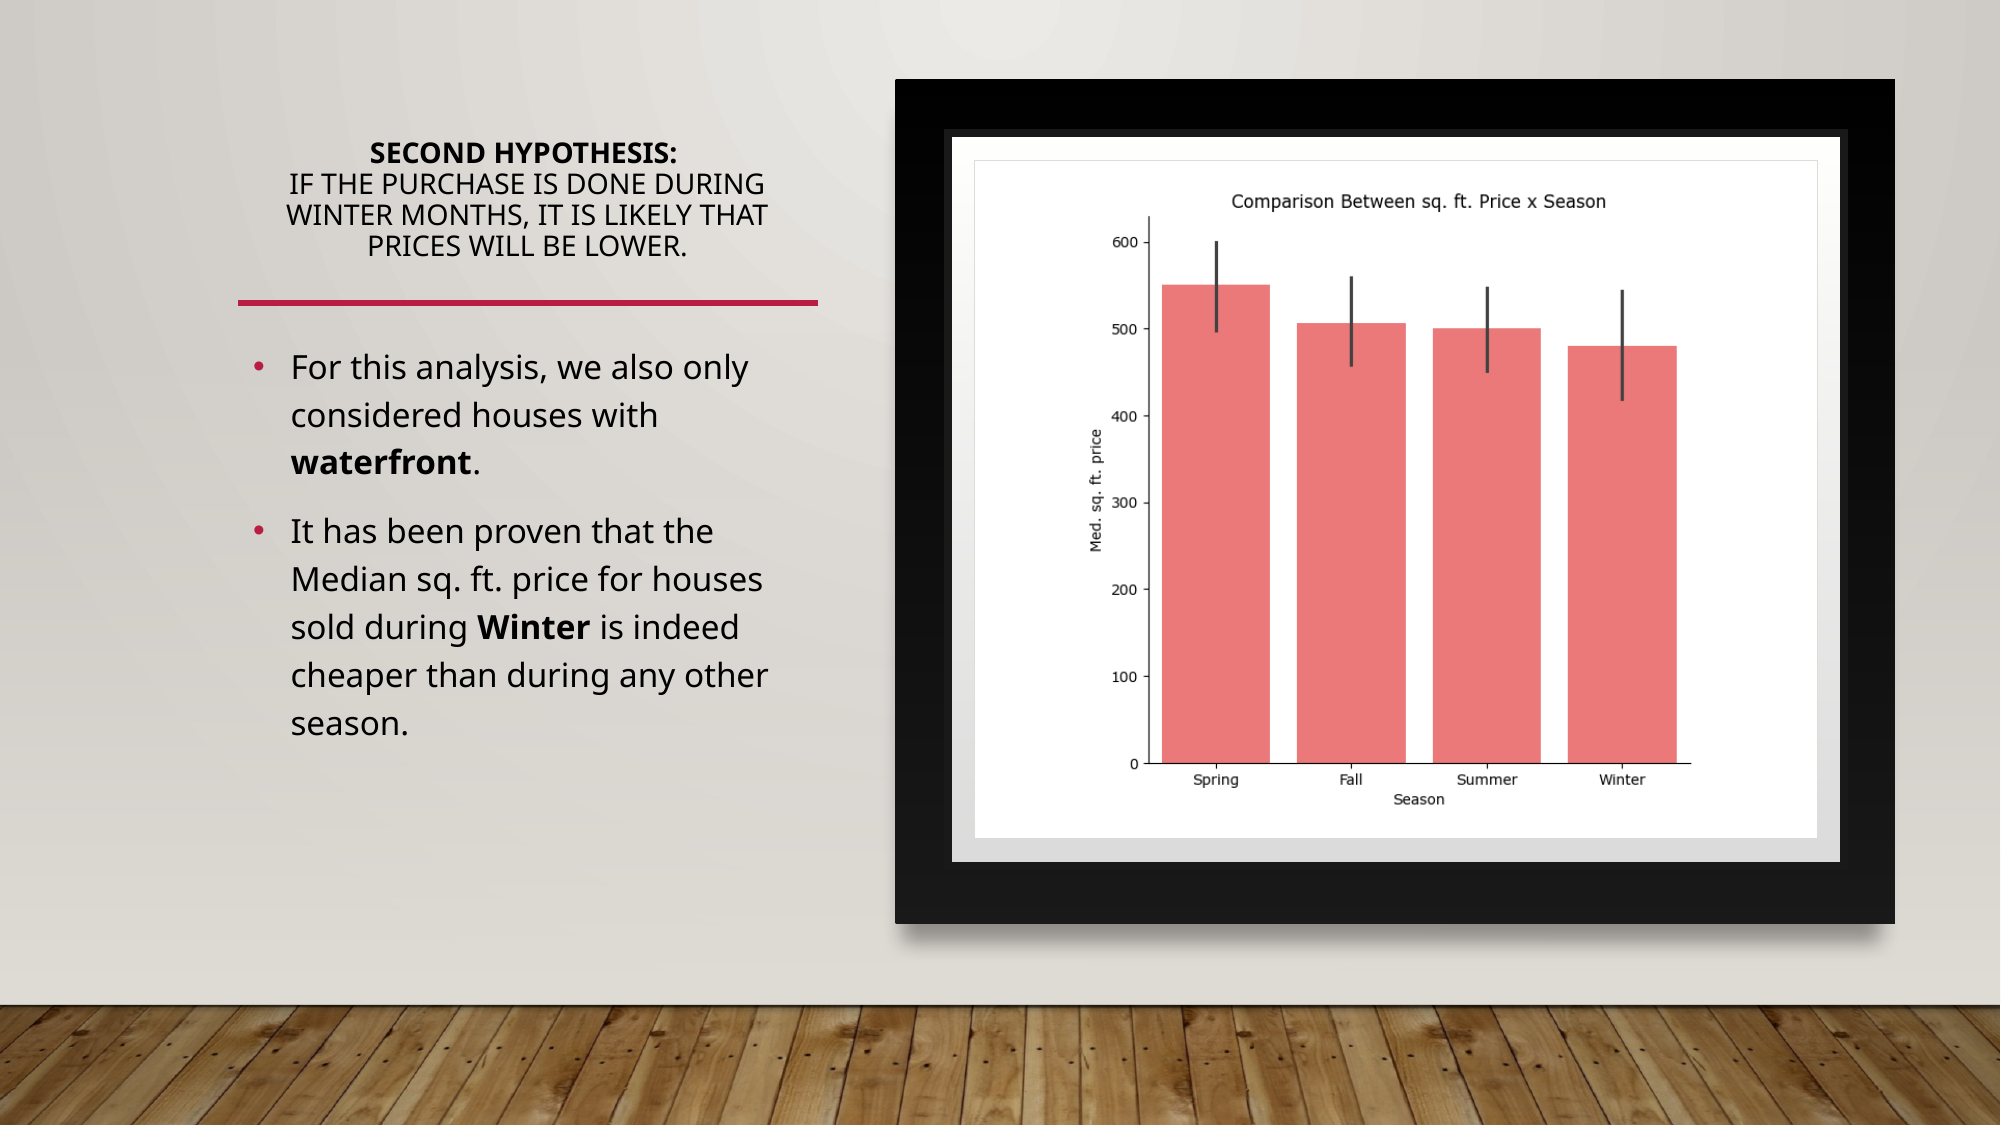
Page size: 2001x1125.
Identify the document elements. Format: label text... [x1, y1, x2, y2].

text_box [895, 78, 1896, 924]
title Second hypothesis: If the purchase is done during winter months, it is likely that prices will be lower. [238, 131, 818, 302]
picture [0, 1006, 2000, 1125]
text_box [0, 0, 2000, 330]
picture [1080, 183, 1711, 818]
text_box [0, 330, 2000, 1004]
list For this analysis, we also only considered houses with waterfront. It has been proven that the Median sq. ft. price for houses sold during Winter is indeed cheaper than during any other season. [238, 330, 817, 897]
